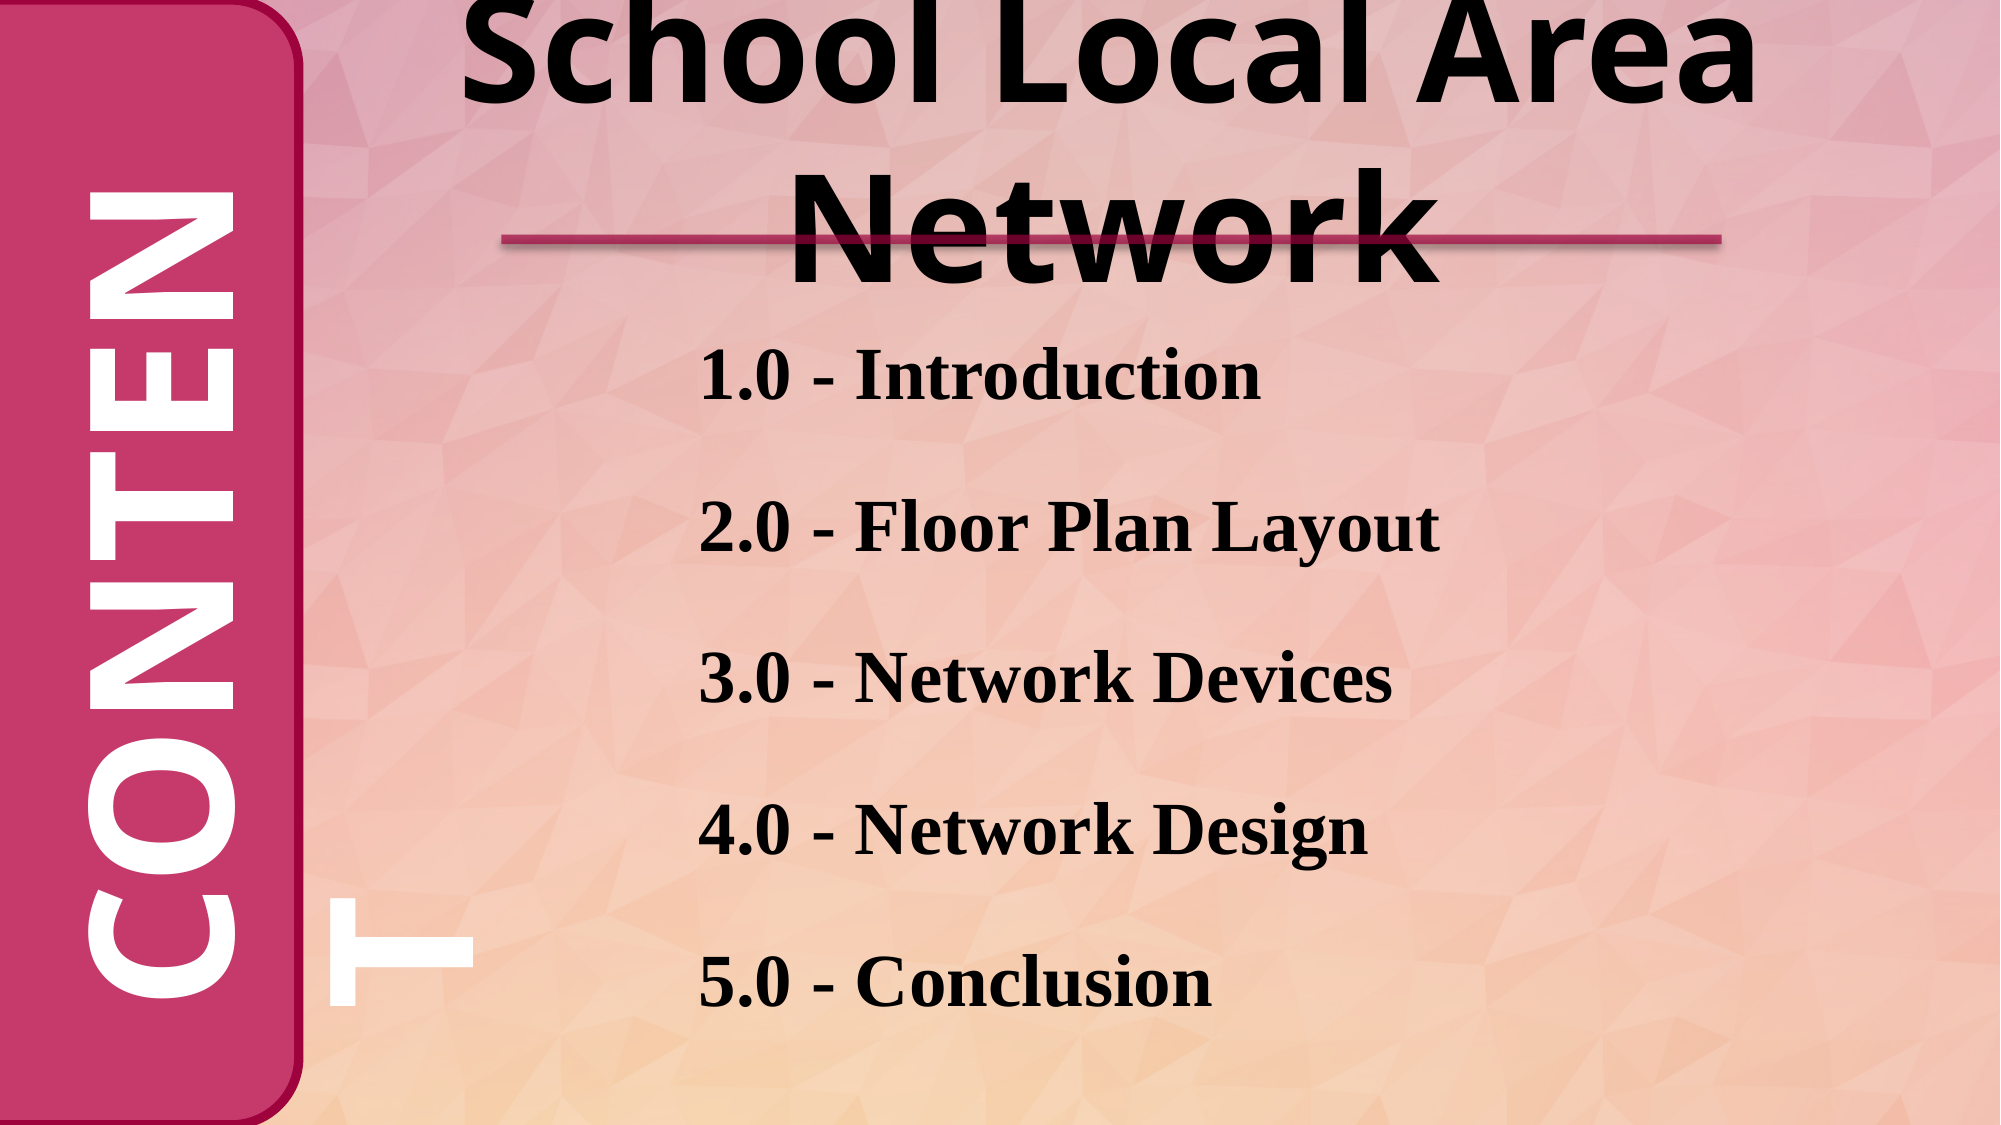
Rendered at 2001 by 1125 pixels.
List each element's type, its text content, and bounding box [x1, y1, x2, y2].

text_box 1.0 - Introduction 2.0 - Floor Plan Layout 3.0 - Network Devices 4.0 - Network Design 5.0 - Conclusion [683, 360, 1475, 941]
text_box School Local Area Network [391, 43, 1833, 223]
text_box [0, 0, 299, 1125]
